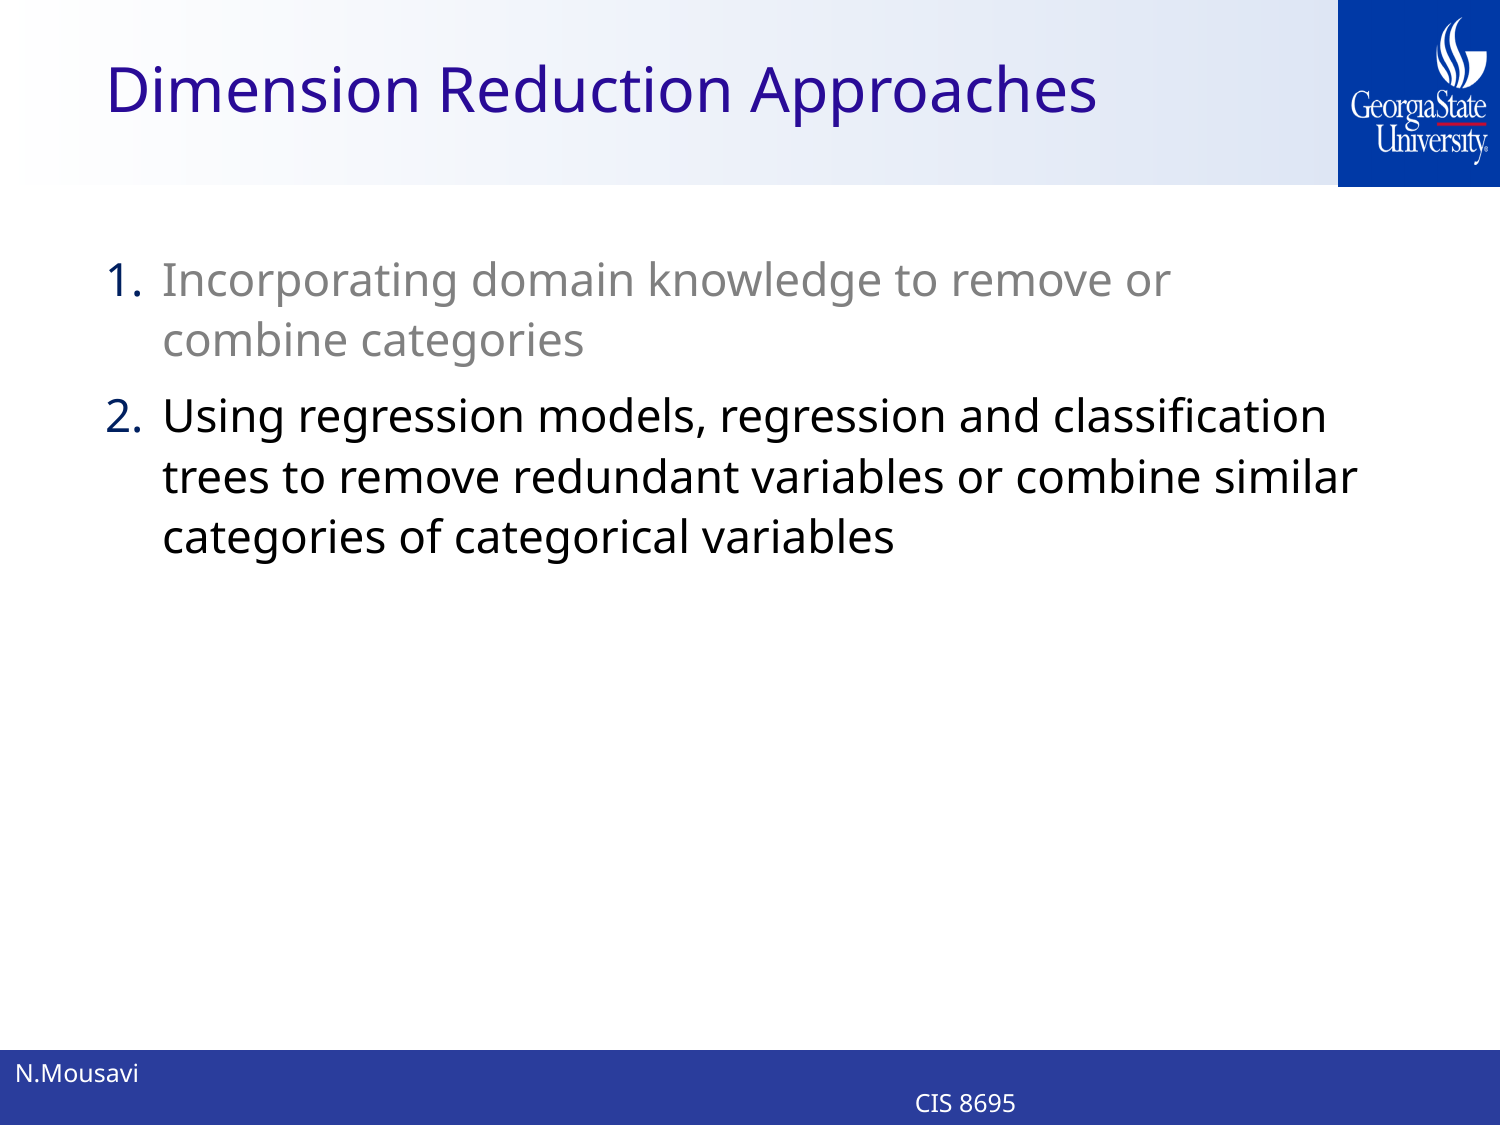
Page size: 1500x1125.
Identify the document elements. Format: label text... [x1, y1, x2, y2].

list Incorporating domain knowledge to remove or combine categories Using regression models, regression and classification trees to remove redundant variables or combine similar categories of categorical variables [90, 237, 1384, 952]
title Dimension Reduction Approaches [90, 0, 1500, 185]
